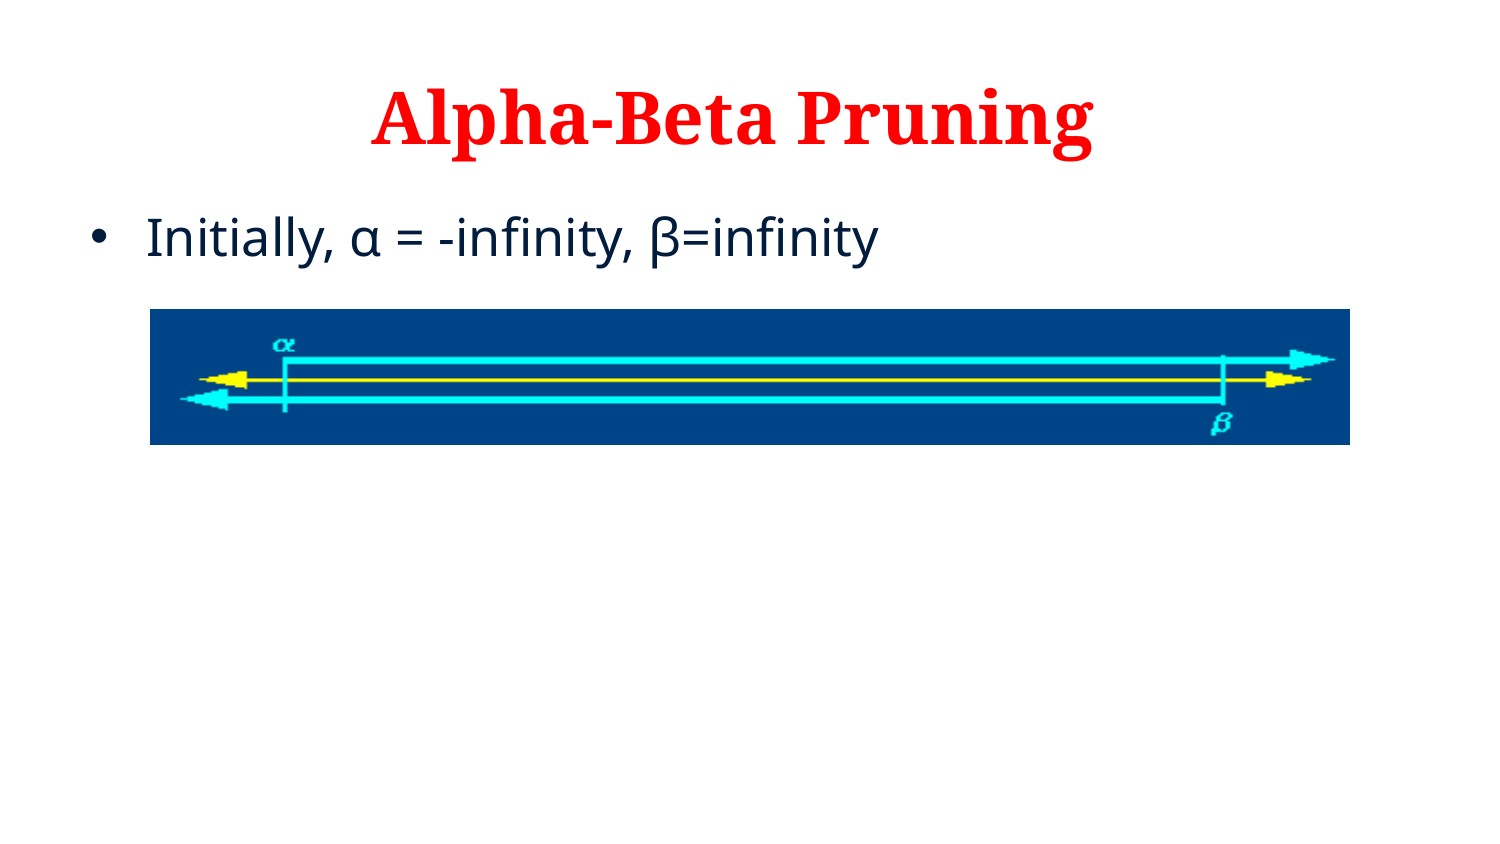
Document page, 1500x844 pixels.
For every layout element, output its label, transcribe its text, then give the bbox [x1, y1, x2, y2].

title Alpha-Beta Pruning [41, 64, 1425, 180]
list Initially, α = -infinity, β=infinity [75, 196, 1463, 754]
picture [149, 309, 1351, 446]
